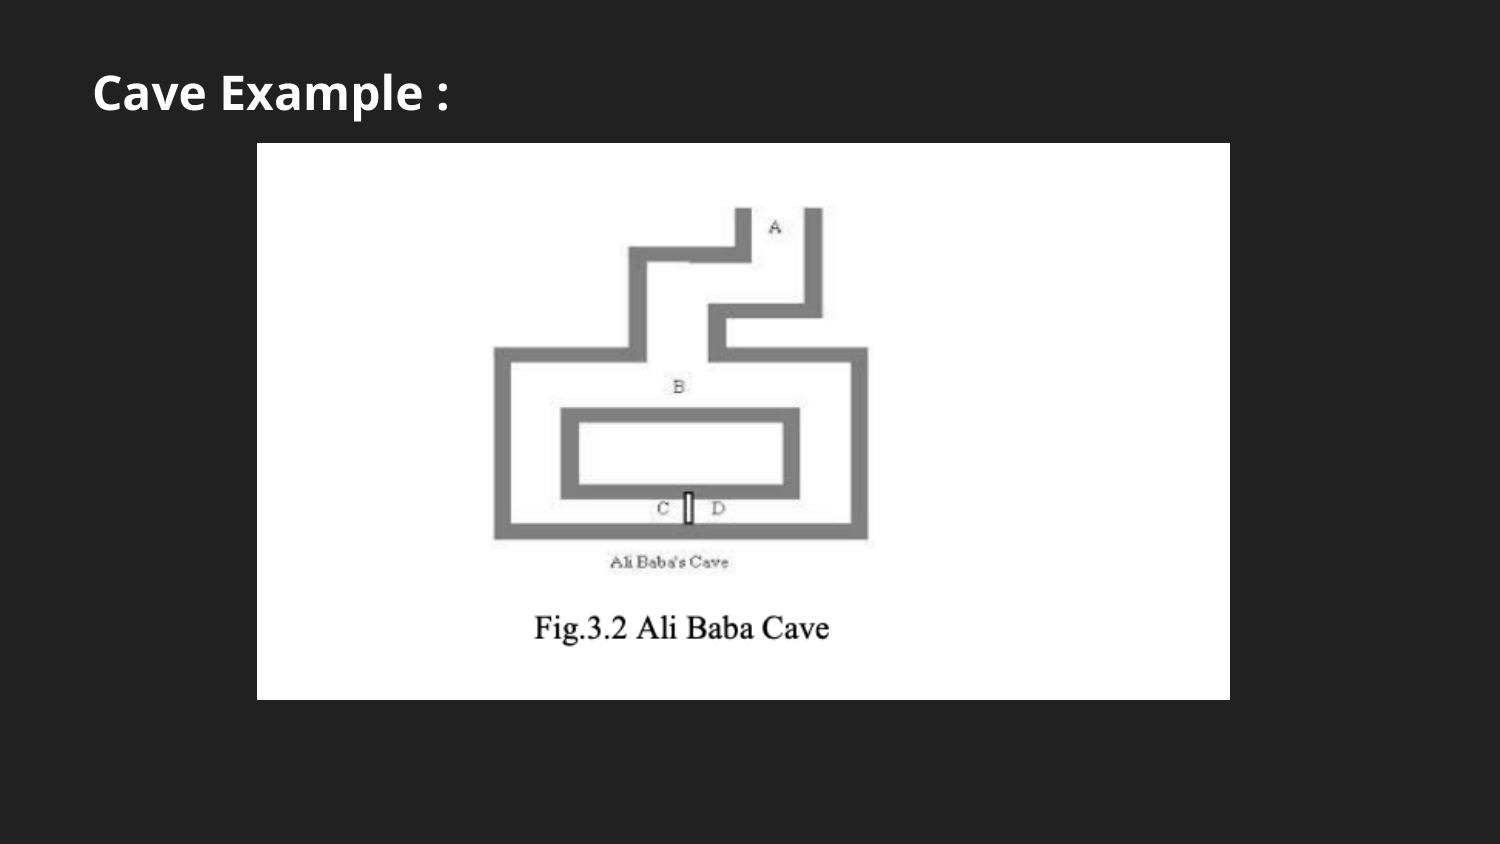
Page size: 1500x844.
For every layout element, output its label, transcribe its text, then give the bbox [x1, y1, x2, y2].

picture [256, 143, 1230, 701]
text_box Cave Example : [77, 47, 1460, 778]
